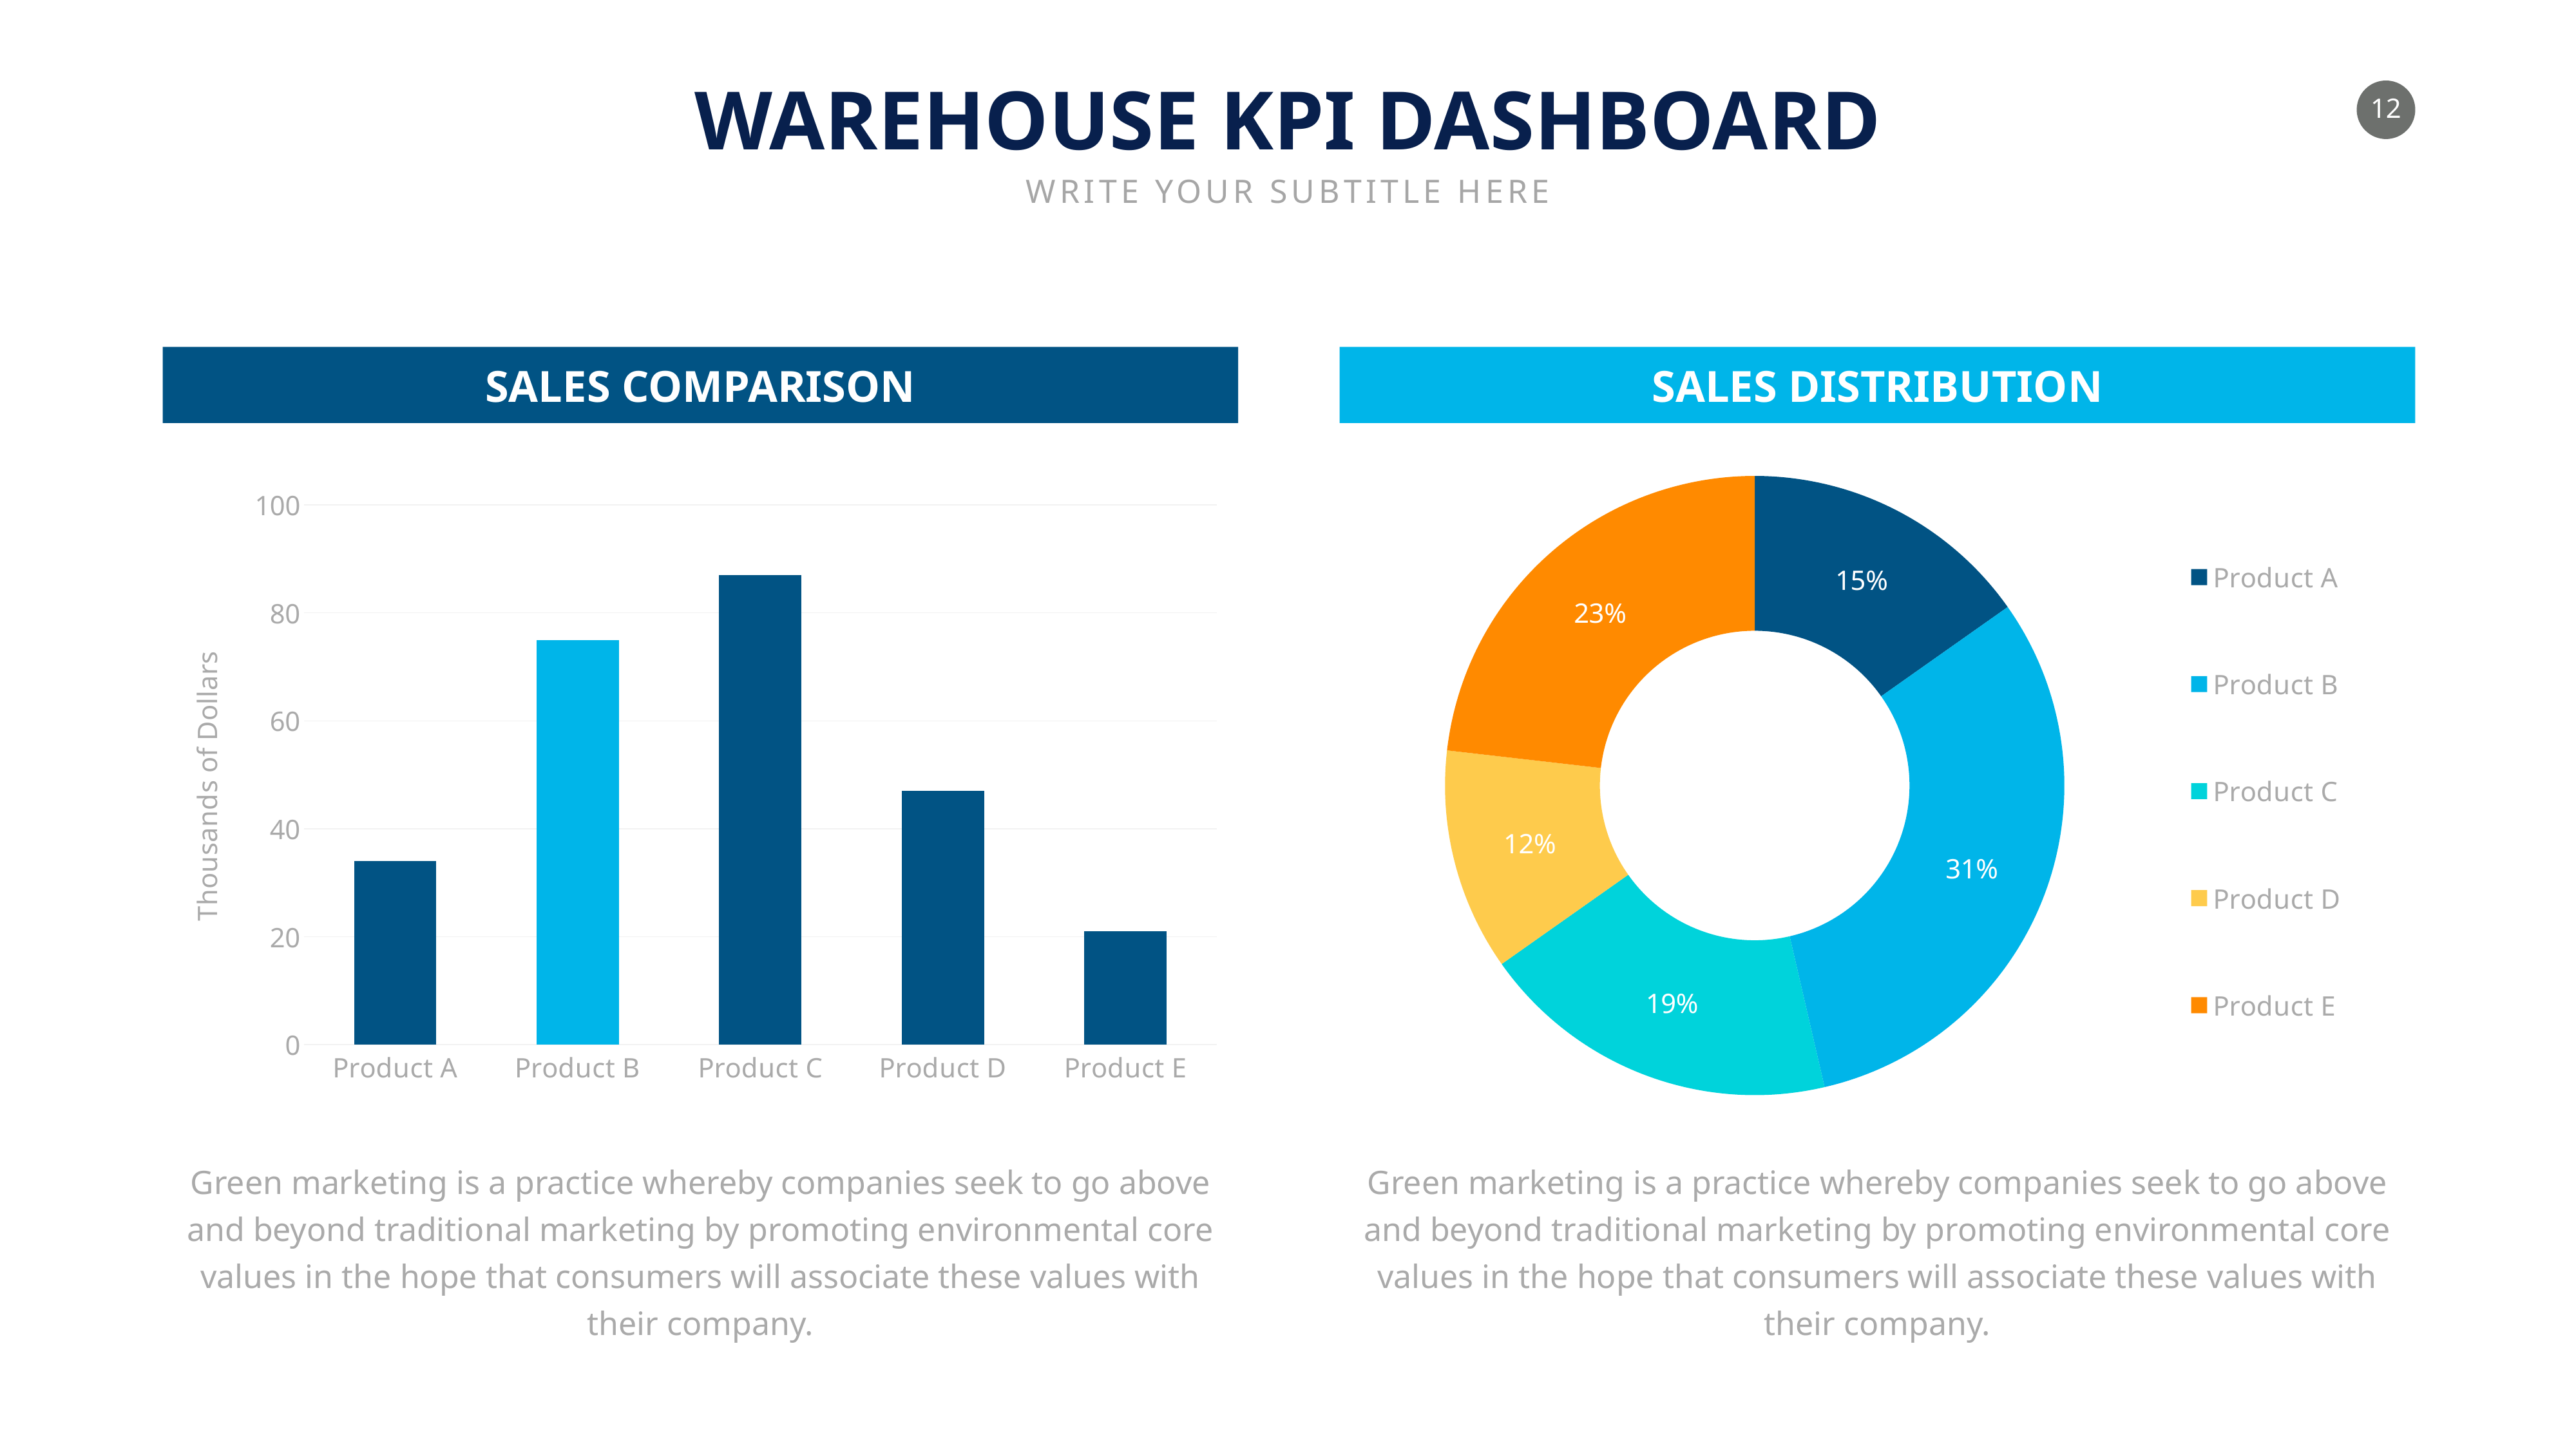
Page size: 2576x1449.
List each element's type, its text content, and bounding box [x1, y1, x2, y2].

text_box WRITE YOUR SUBTITLE HERE [1016, 166, 1560, 215]
text_box SALES DISTRIBUTION [1642, 354, 2113, 415]
text_box Green marketing is a practice whereby companies seek to go above and beyond traditional marketing by promoting environmental core values in the hope that consumers will associate these values with their company. [1339, 1149, 2416, 1347]
text_box [1339, 346, 2416, 424]
chart [162, 473, 1239, 1099]
text_box SALES COMPARISON [475, 354, 926, 415]
chart [1339, 473, 2416, 1099]
text_box [162, 346, 1239, 424]
text_box Green marketing is a practice whereby companies seek to go above and beyond traditional marketing by promoting environmental core values in the hope that consumers will associate these values with their company. [162, 1149, 1239, 1347]
text_box WAREHOUSE KPI DASHBOARD [685, 64, 1891, 171]
